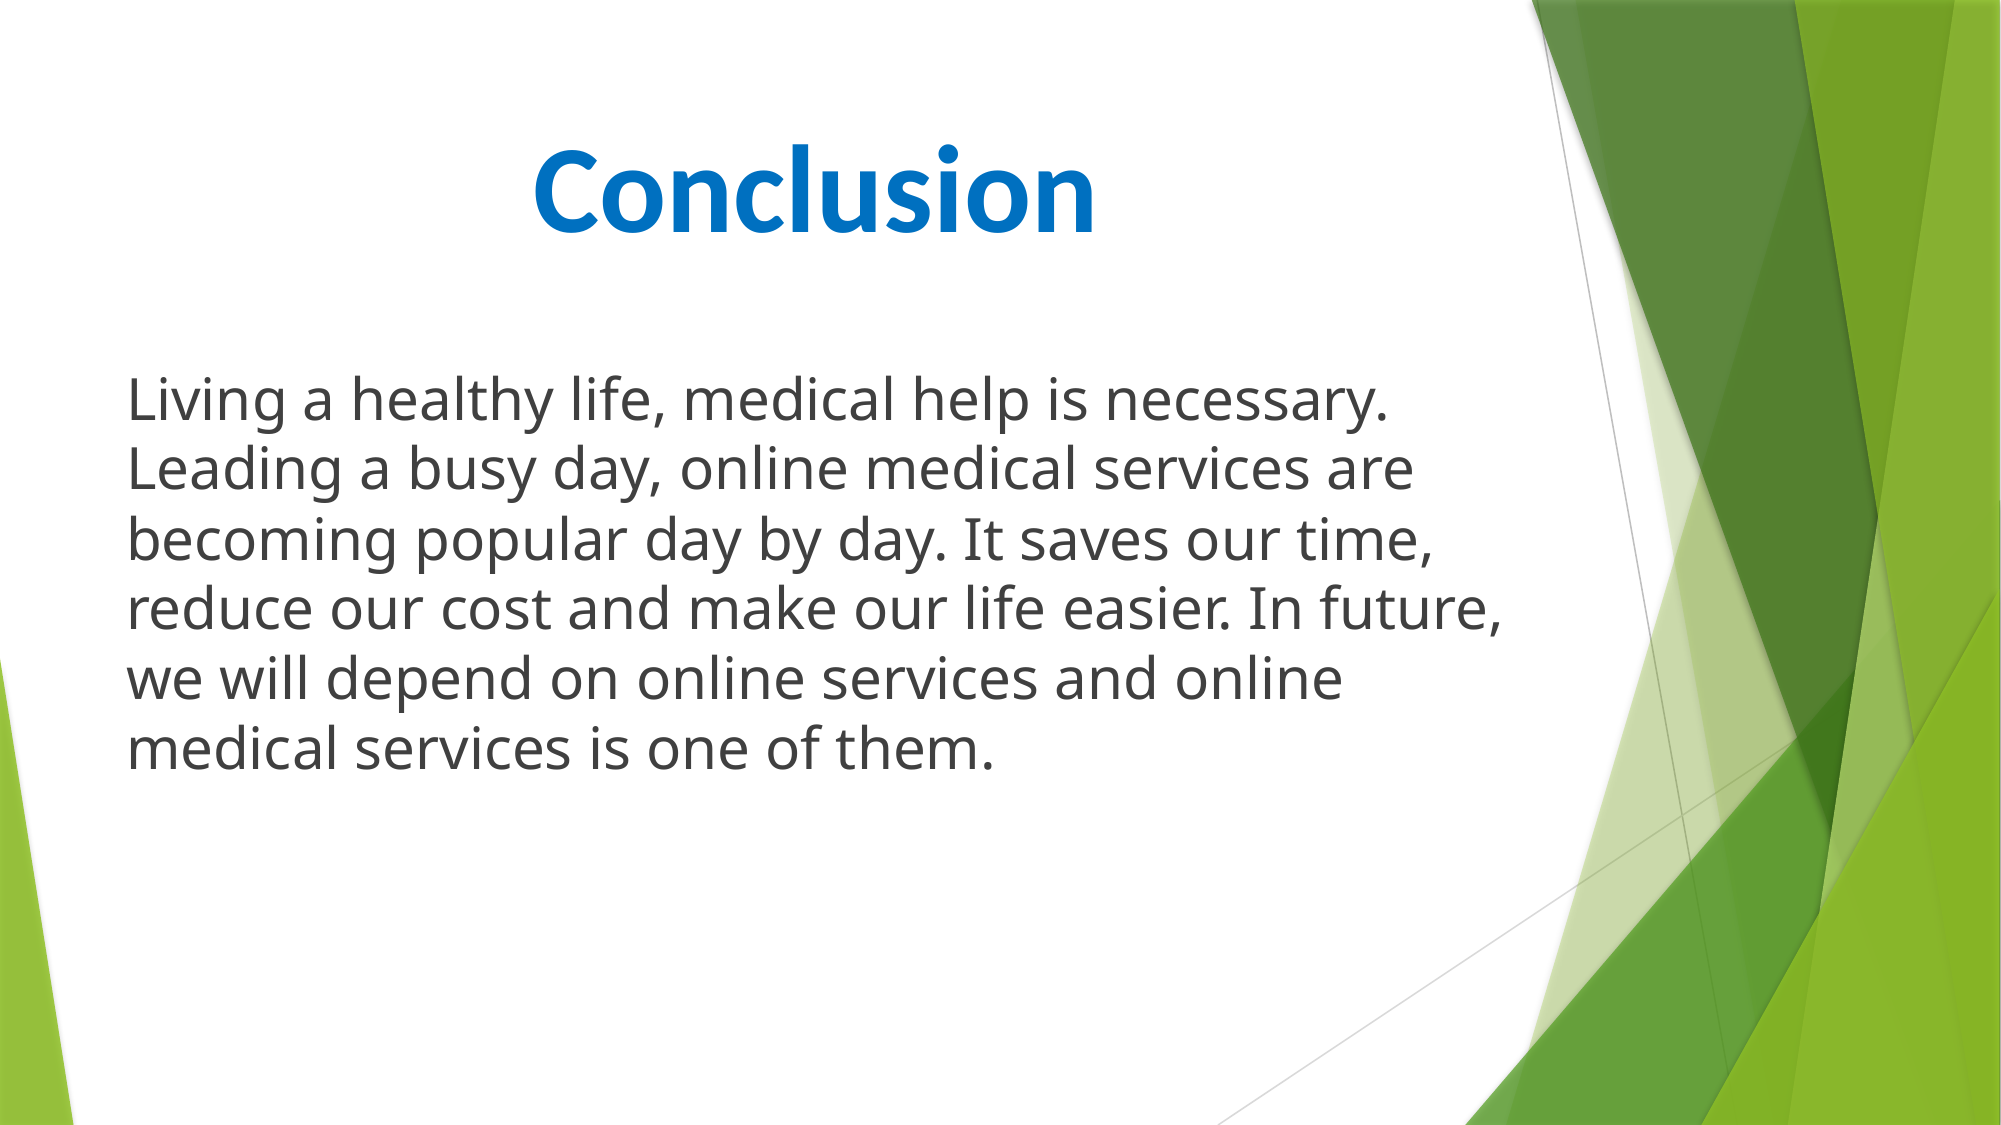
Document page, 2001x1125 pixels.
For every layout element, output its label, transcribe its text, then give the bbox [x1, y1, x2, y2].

title Conclusion [111, 99, 1522, 317]
list Living a healthy life, medical help is necessary. Leading a busy day, online medical services are becoming popular day by day. It saves our time, reduce our cost and make our life easier. In future, we will depend on online services and online medical services is one of them. [111, 354, 1522, 992]
